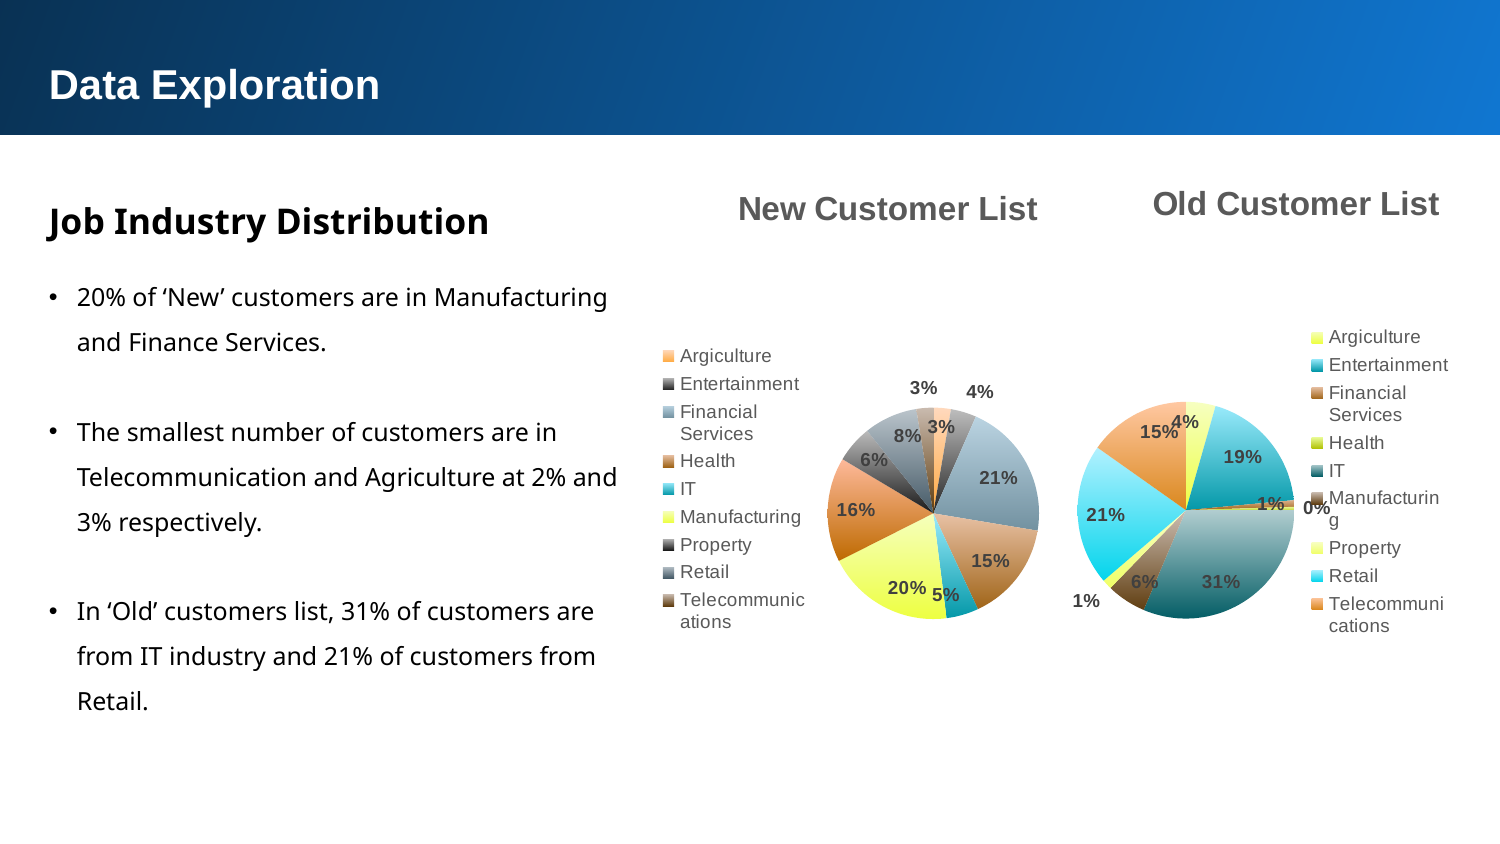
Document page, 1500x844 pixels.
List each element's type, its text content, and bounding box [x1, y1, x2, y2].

text_box 20% of ‘New’ customers are in Manufacturing and Finance Services. The smallest number of customers are in Telecommunication and Agriculture at 2% and 3% respectively. In ‘Old’ customers list, 31% of customers are from IT industry and 21% of customers from Retail. [33, 251, 638, 765]
text_box [0, 0, 1500, 135]
text_box Data Exploration [33, 43, 1439, 124]
chart [644, 134, 1467, 830]
text_box Job Industry Distribution [33, 177, 638, 251]
